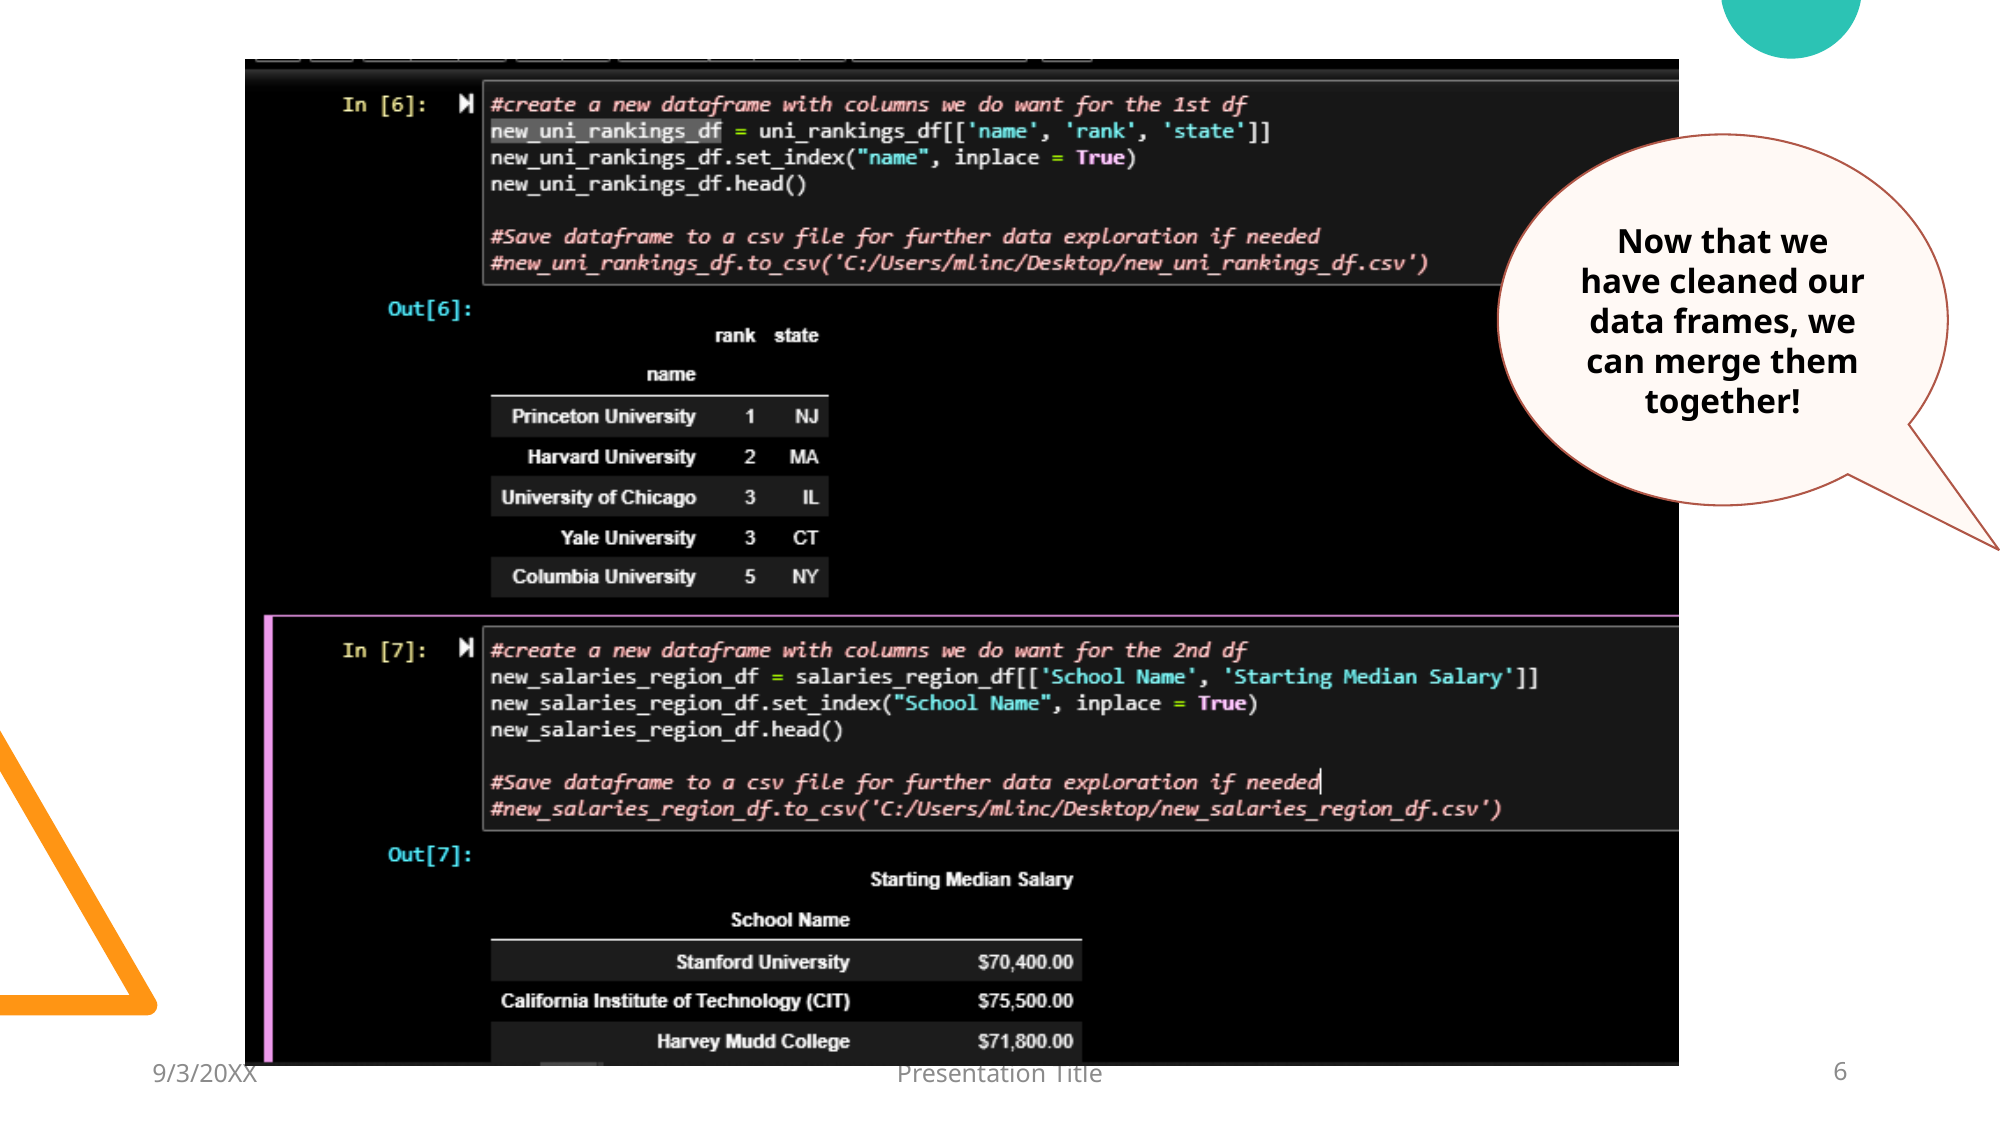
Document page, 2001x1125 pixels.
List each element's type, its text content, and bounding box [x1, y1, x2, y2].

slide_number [137, 1042, 588, 1103]
slide_number 6 [1412, 1042, 1863, 1103]
text_box Now that we have cleaned our data frames, we can merge them together! [1680, 133, 2000, 552]
footer Presentation Title [662, 1066, 1338, 1103]
picture [245, 59, 1680, 1066]
